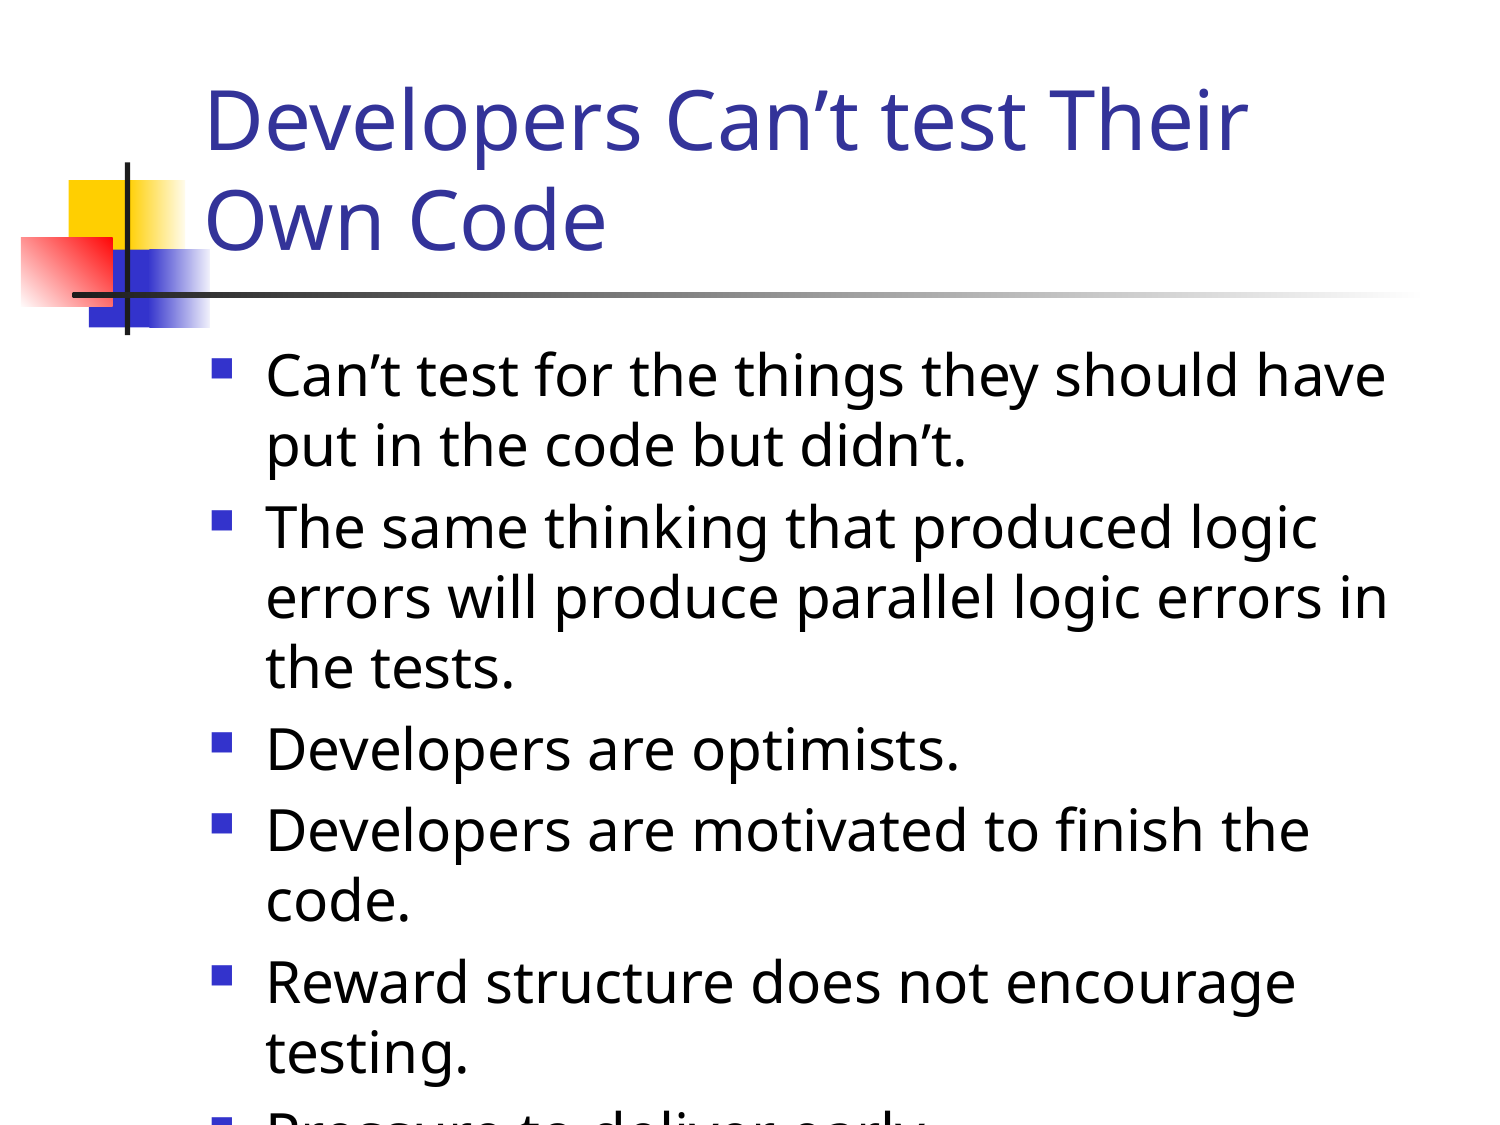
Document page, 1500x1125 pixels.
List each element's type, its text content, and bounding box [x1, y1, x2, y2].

list Can’t test for the things they should have put in the code but didn’t. The same thinking that produced logic errors will produce parallel logic errors in the tests. Developers are optimists. Developers are motivated to finish the code. Reward structure does not encourage testing. Pressure to deliver early. [193, 331, 1469, 1006]
title Developers Can’t test Their Own Code [188, 35, 1468, 275]
